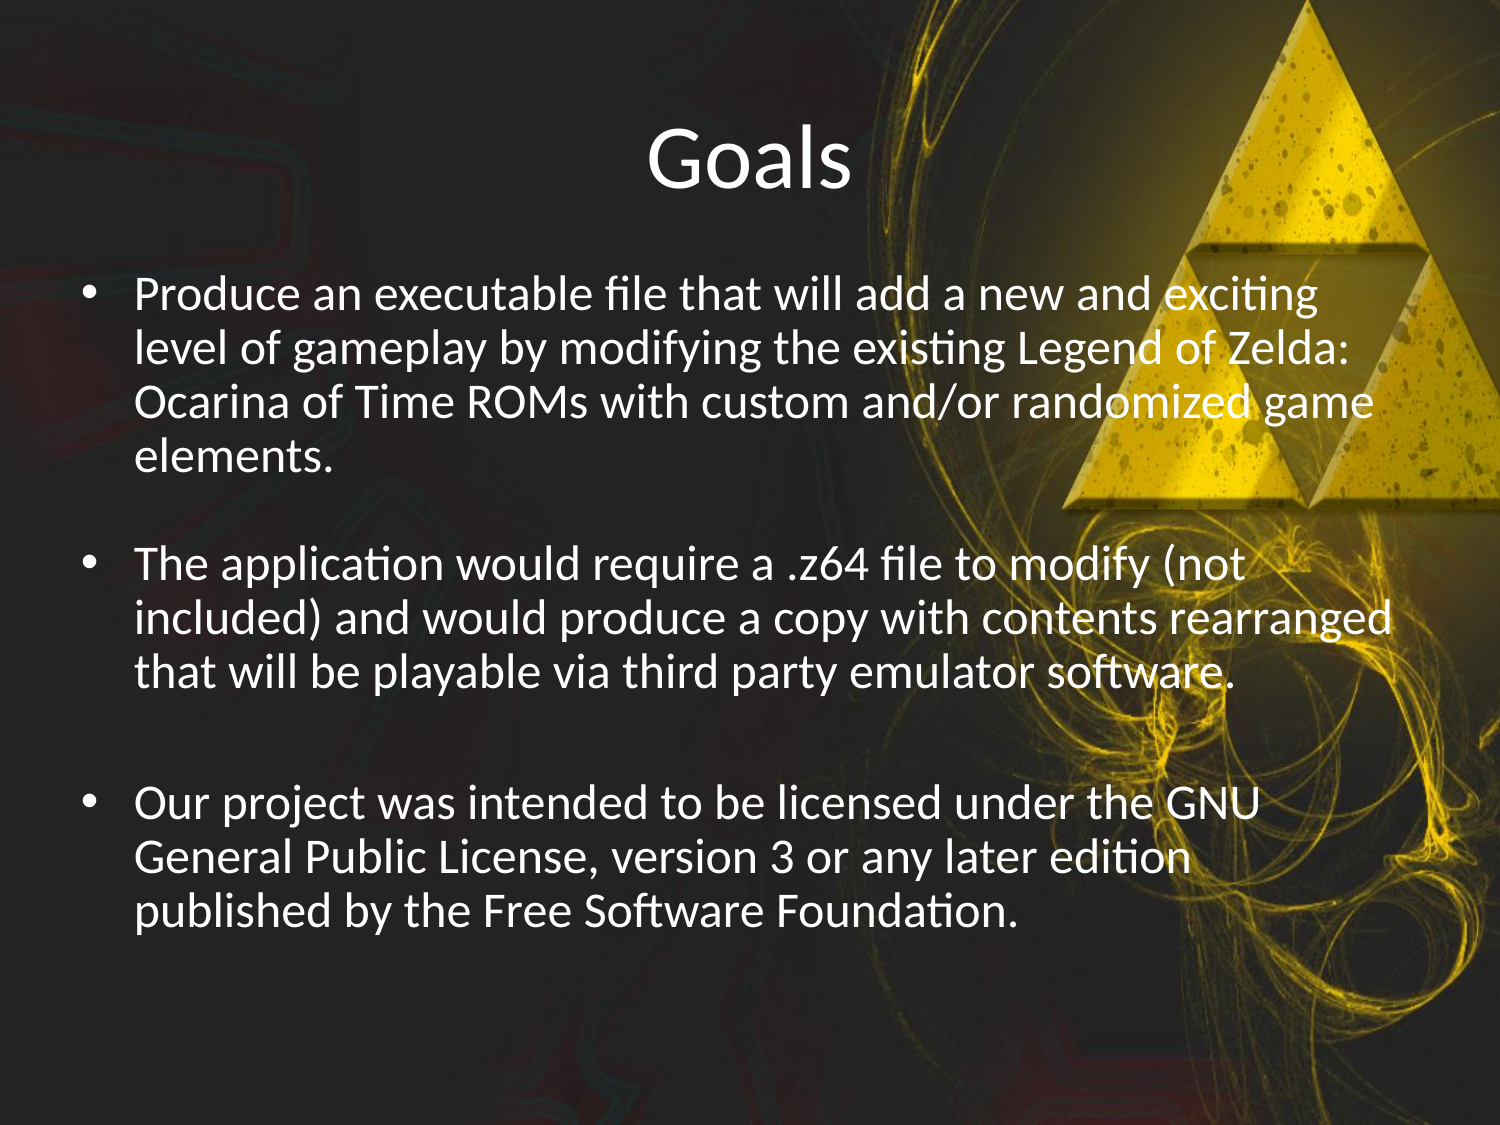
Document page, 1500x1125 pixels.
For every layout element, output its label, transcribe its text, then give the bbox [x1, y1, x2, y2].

picture [0, 0, 1500, 1125]
title Goals [75, 58, 1425, 246]
list Produce an executable file that will add a new and exciting level of gameplay by modifying the existing Legend of Zelda: Ocarina of Time ROMs with custom and/or randomized game elements. The application would require a .z64 file to modify (not included) and would produce a copy with contents rearranged that will be playable via third party emulator software. Our project was intended to be licensed under the GNU General Public License, version 3 or any later edition published by the Free Software Foundation. [62, 200, 1413, 1075]
